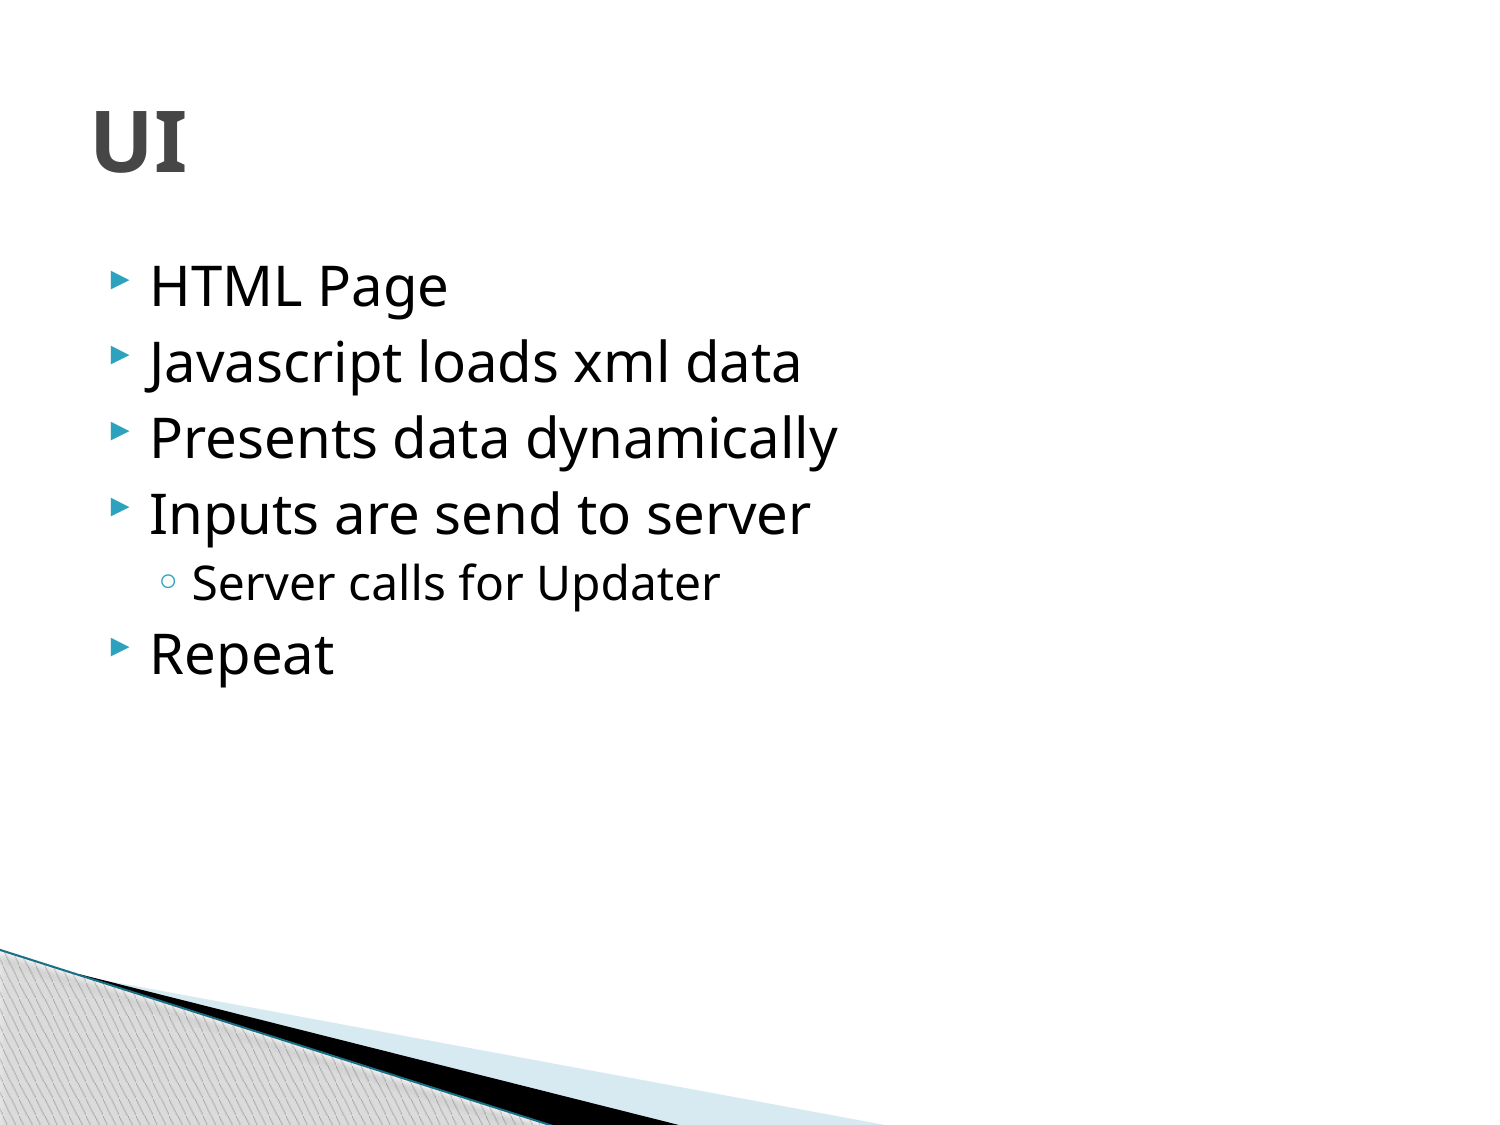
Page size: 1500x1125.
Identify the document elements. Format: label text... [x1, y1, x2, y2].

list HTML Page Javascript loads xml data Presents data dynamically Inputs are send to server Server calls for Updater Repeat [75, 243, 1425, 986]
title UI [75, 45, 1425, 233]
